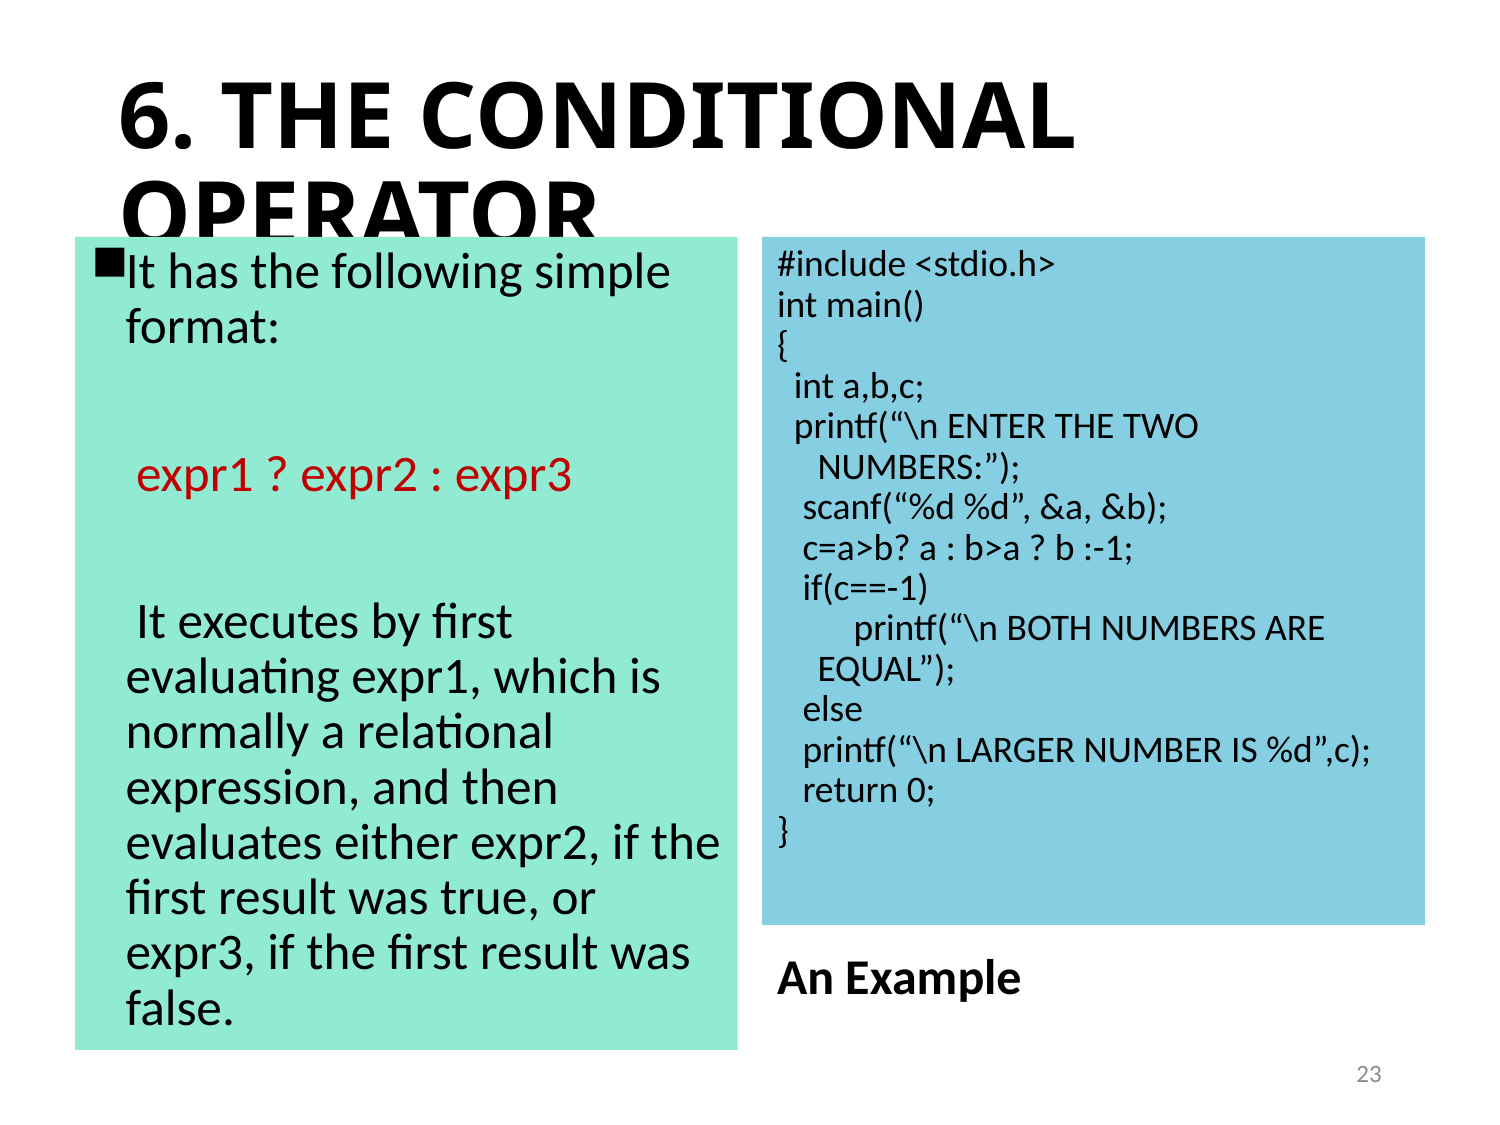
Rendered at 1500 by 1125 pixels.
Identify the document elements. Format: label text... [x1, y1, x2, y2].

list #include <stdio.h> int main() { int a,b,c; printf(“\n ENTER THE TWO NUMBERS:”); scanf(“%d %d”, &a, &b); c=a>b? a : b>a ? b :-1; if(c==-1) printf(“\n BOTH NUMBERS ARE EQUAL”); else printf(“\n LARGER NUMBER IS %d”,c); return 0; } [761, 236, 1425, 925]
list An Example [761, 937, 1425, 1013]
slide_number 23 [1059, 1042, 1397, 1103]
title 6. THE CONDITIONAL OPERATOR [103, 59, 1398, 278]
list It has the following simple format: expr1 ? expr2 : expr3 It executes by first evaluating expr1, which is normally a relational expression, and then evaluates either expr2, if the first result was true, or expr3, if the first result was false. [75, 236, 738, 1050]
